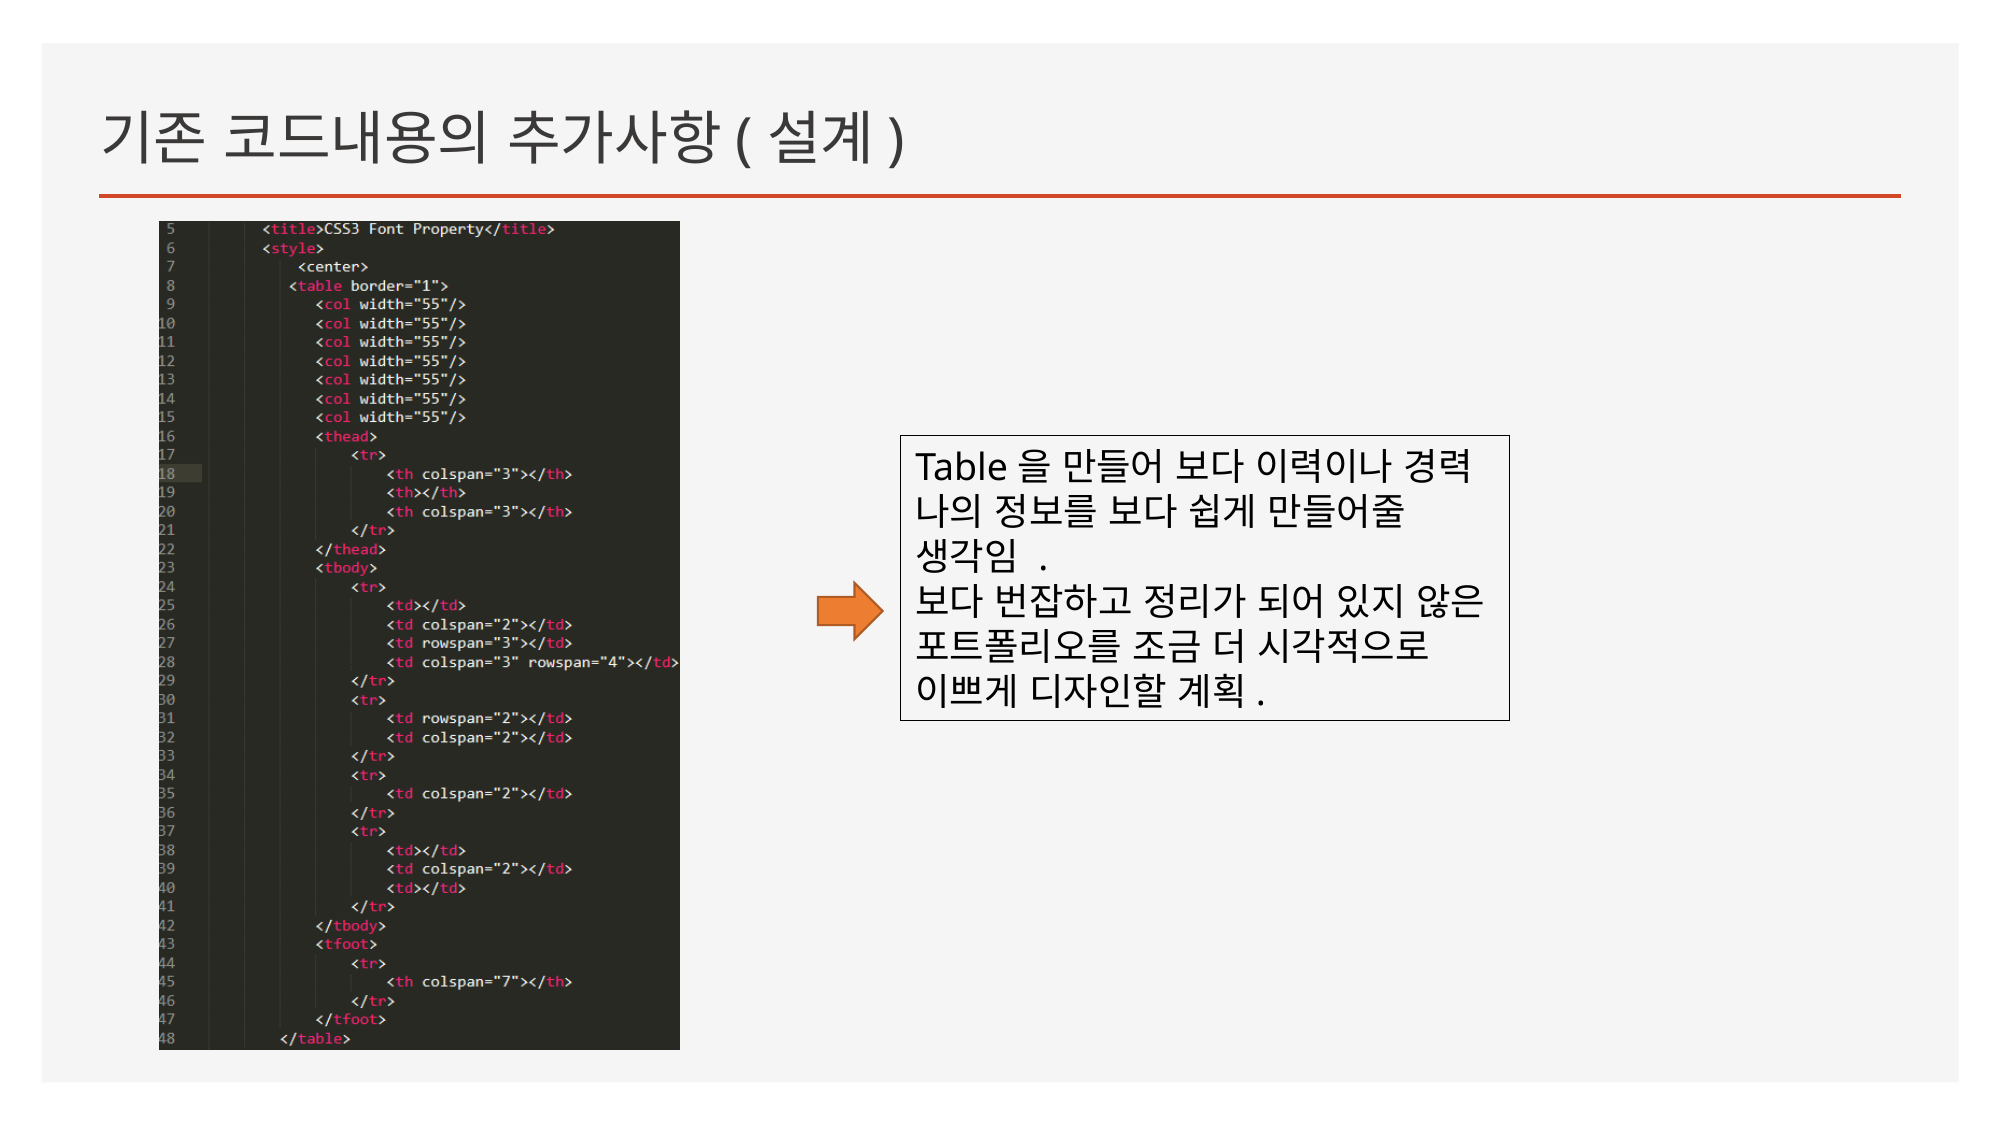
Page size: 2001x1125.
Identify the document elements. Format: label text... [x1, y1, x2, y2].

text_box Table을 만들어 보다 이력이나 경력 나의 정보를 보다 쉽게 만들어줄 생각임 . 보다 번잡하고 정리가 되어 있지 않은 포트폴리오를 조금 더 시각적으로 이쁘게 디자인할 계획. [900, 435, 1510, 721]
picture [159, 221, 680, 1050]
title 기존 코드내용의 추가사항(설계) [85, 73, 1214, 179]
text_box [816, 580, 885, 642]
